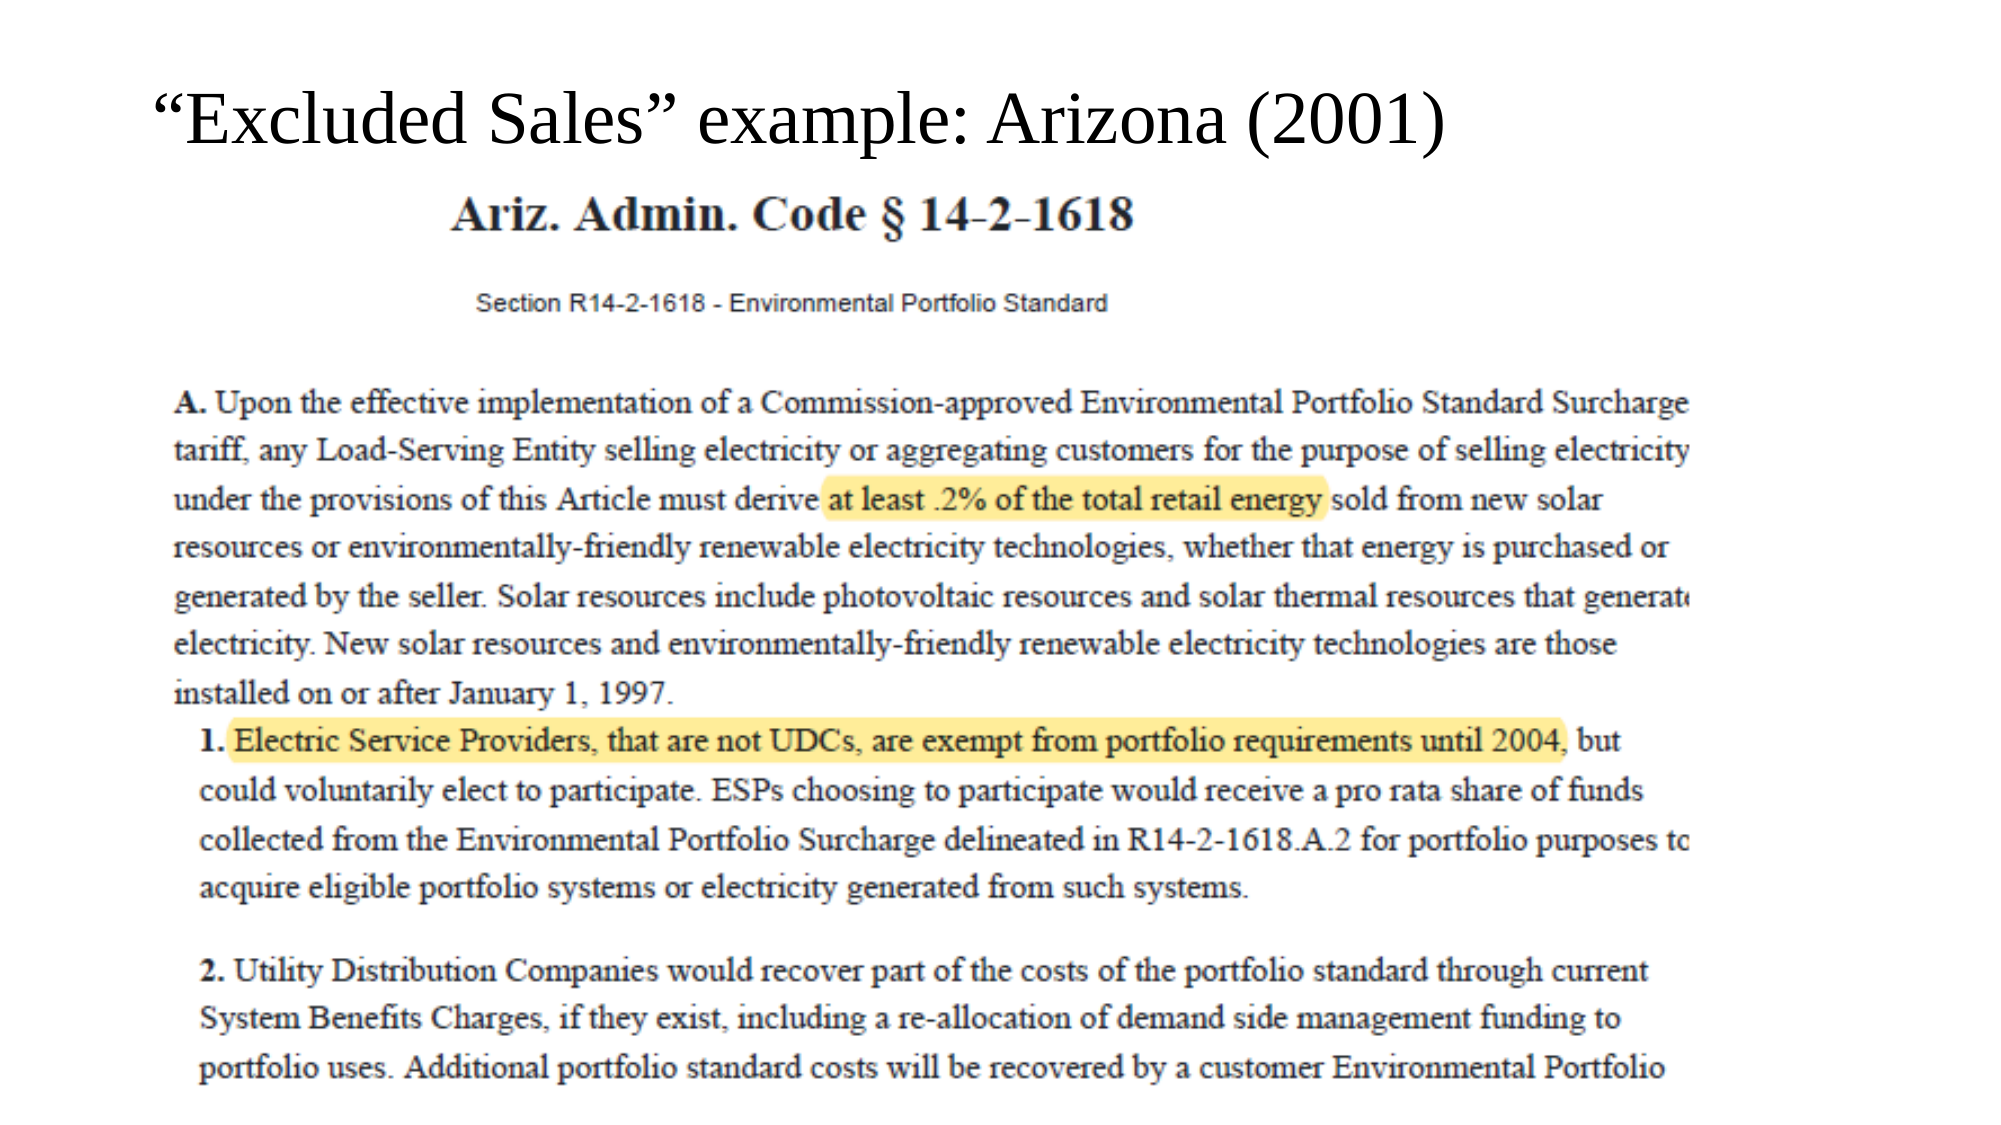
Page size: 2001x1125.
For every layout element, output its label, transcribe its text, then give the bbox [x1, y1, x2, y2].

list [137, 159, 1719, 1090]
title “Excluded Sales” example: Arizona (2001) [137, 59, 1863, 180]
